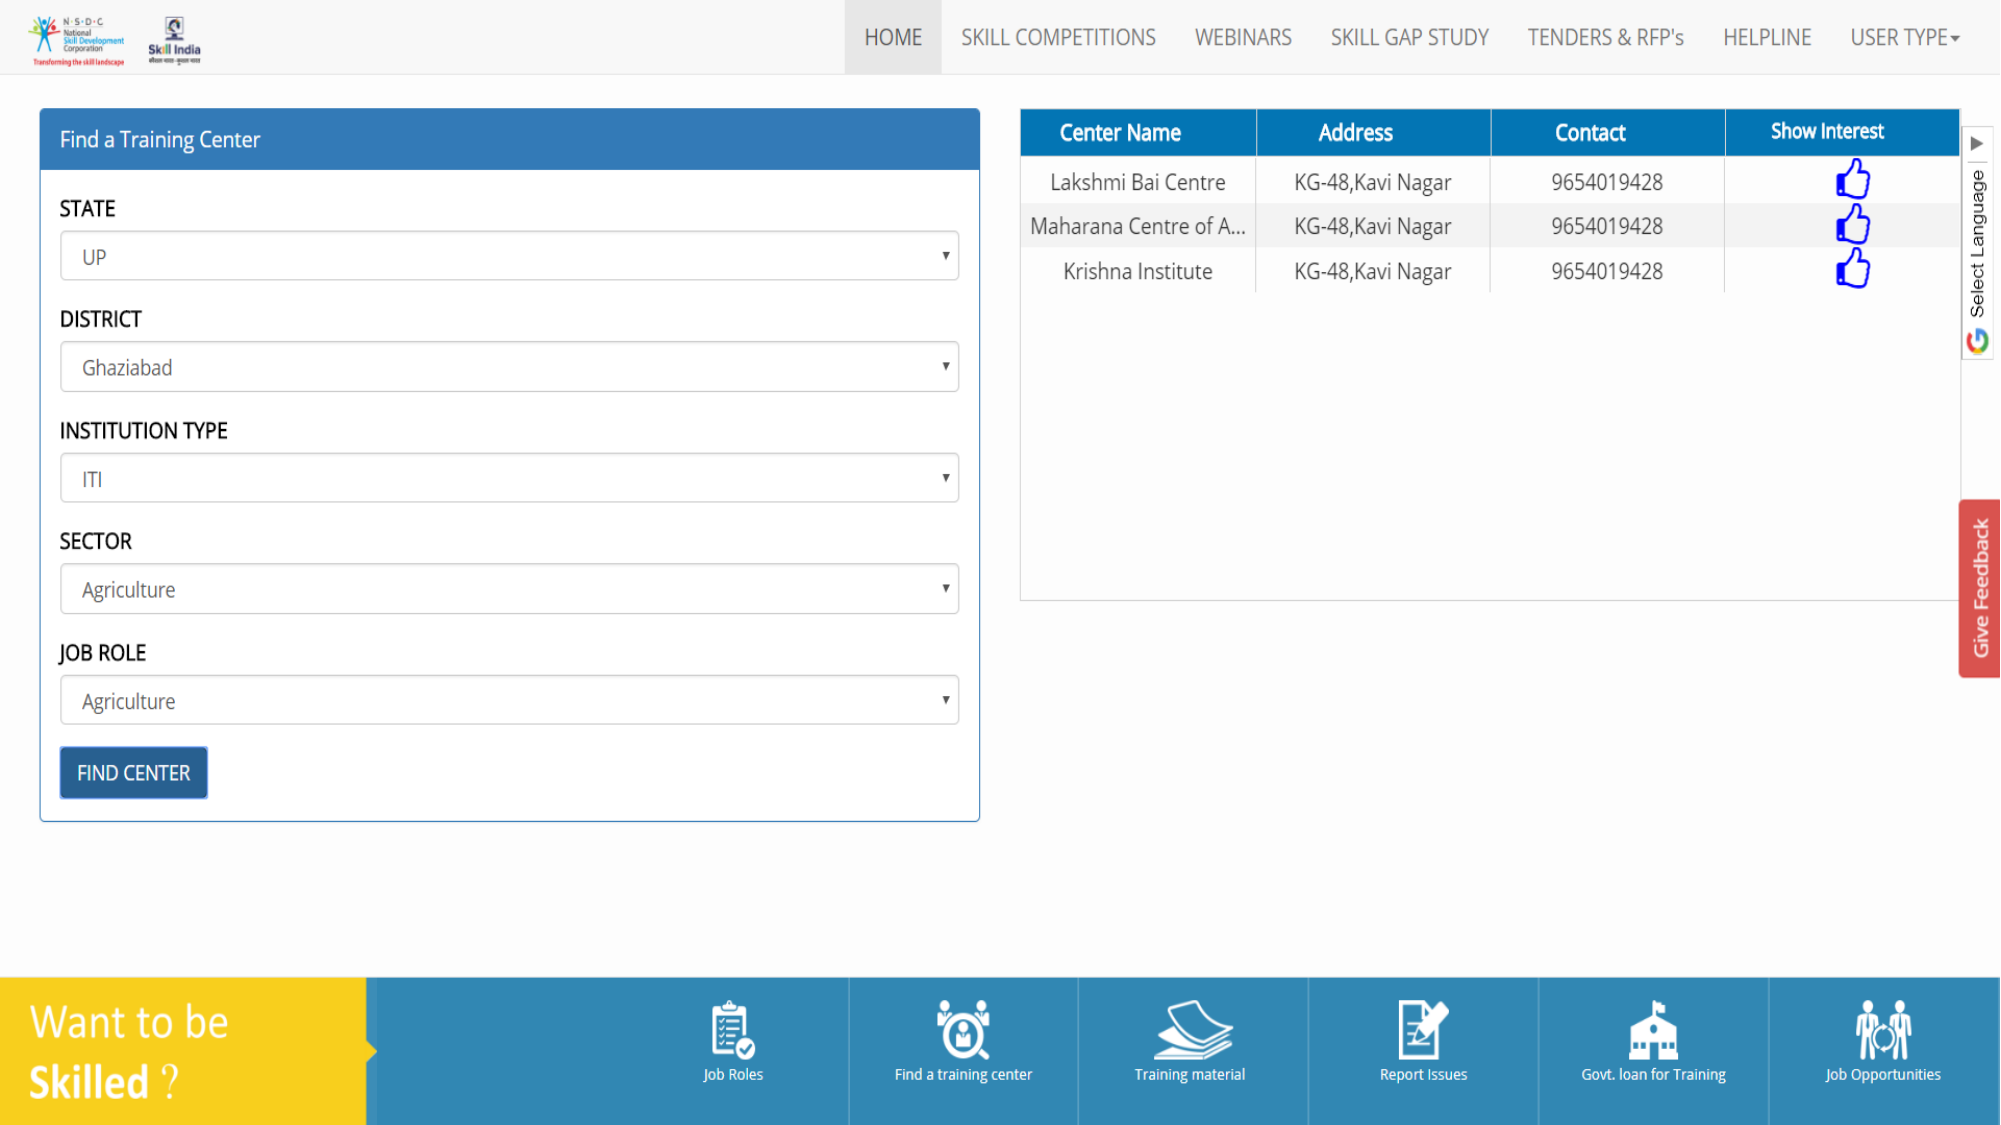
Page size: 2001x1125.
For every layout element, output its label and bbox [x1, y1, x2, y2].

list [0, 0, 2000, 1125]
